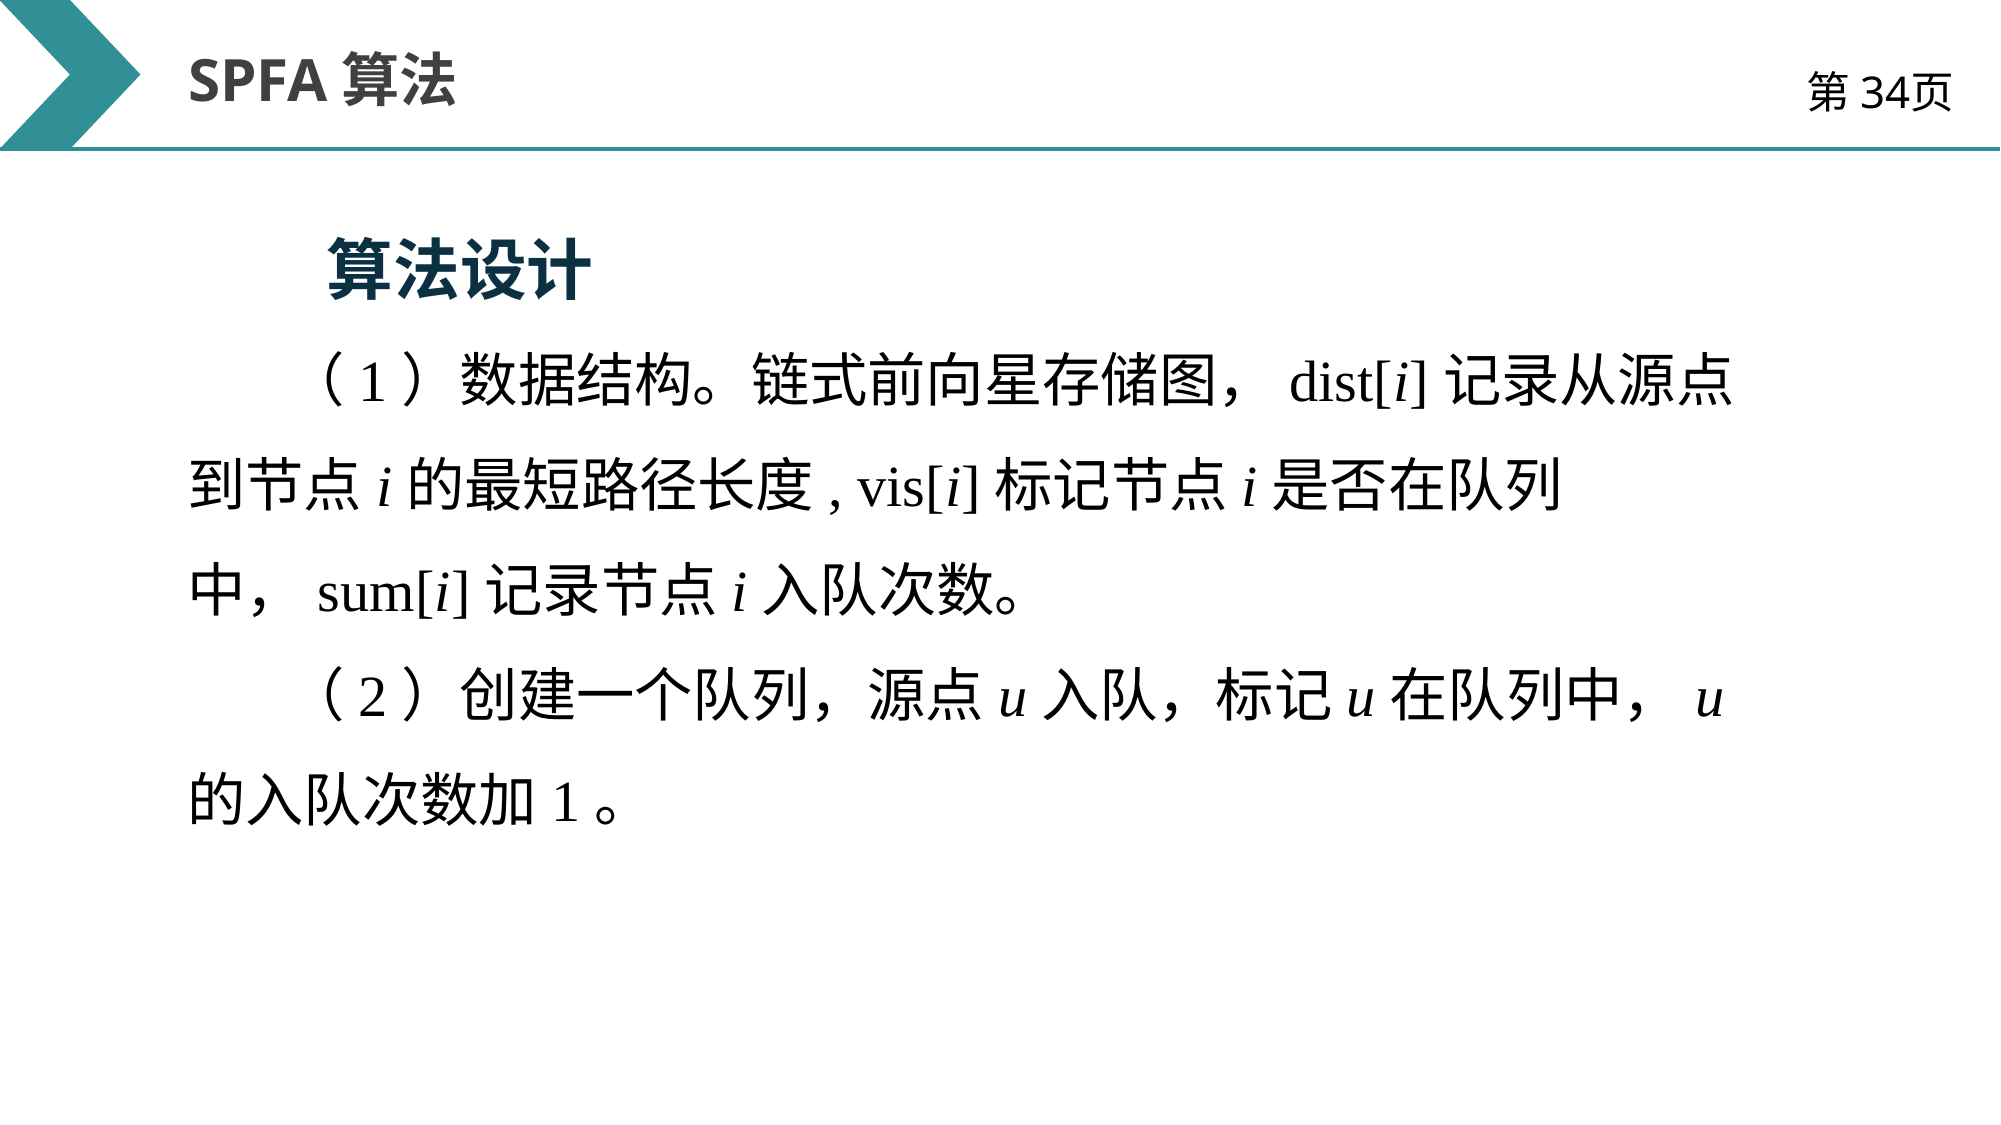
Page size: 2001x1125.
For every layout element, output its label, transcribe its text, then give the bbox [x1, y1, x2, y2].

text_box 算法设计 （1）数据结构。链式前向星存储图，dist[i]记录从源点到节点i的最短路径长度, vis[i]标记节点i是否在队列中，sum[i]记录节点i入队次数。 （2）创建一个队列，源点u入队，标记u在队列中，u的入队次数加1。 [172, 180, 1777, 841]
text_box SPFA算法 [173, 35, 823, 121]
text_box [0, 0, 143, 148]
